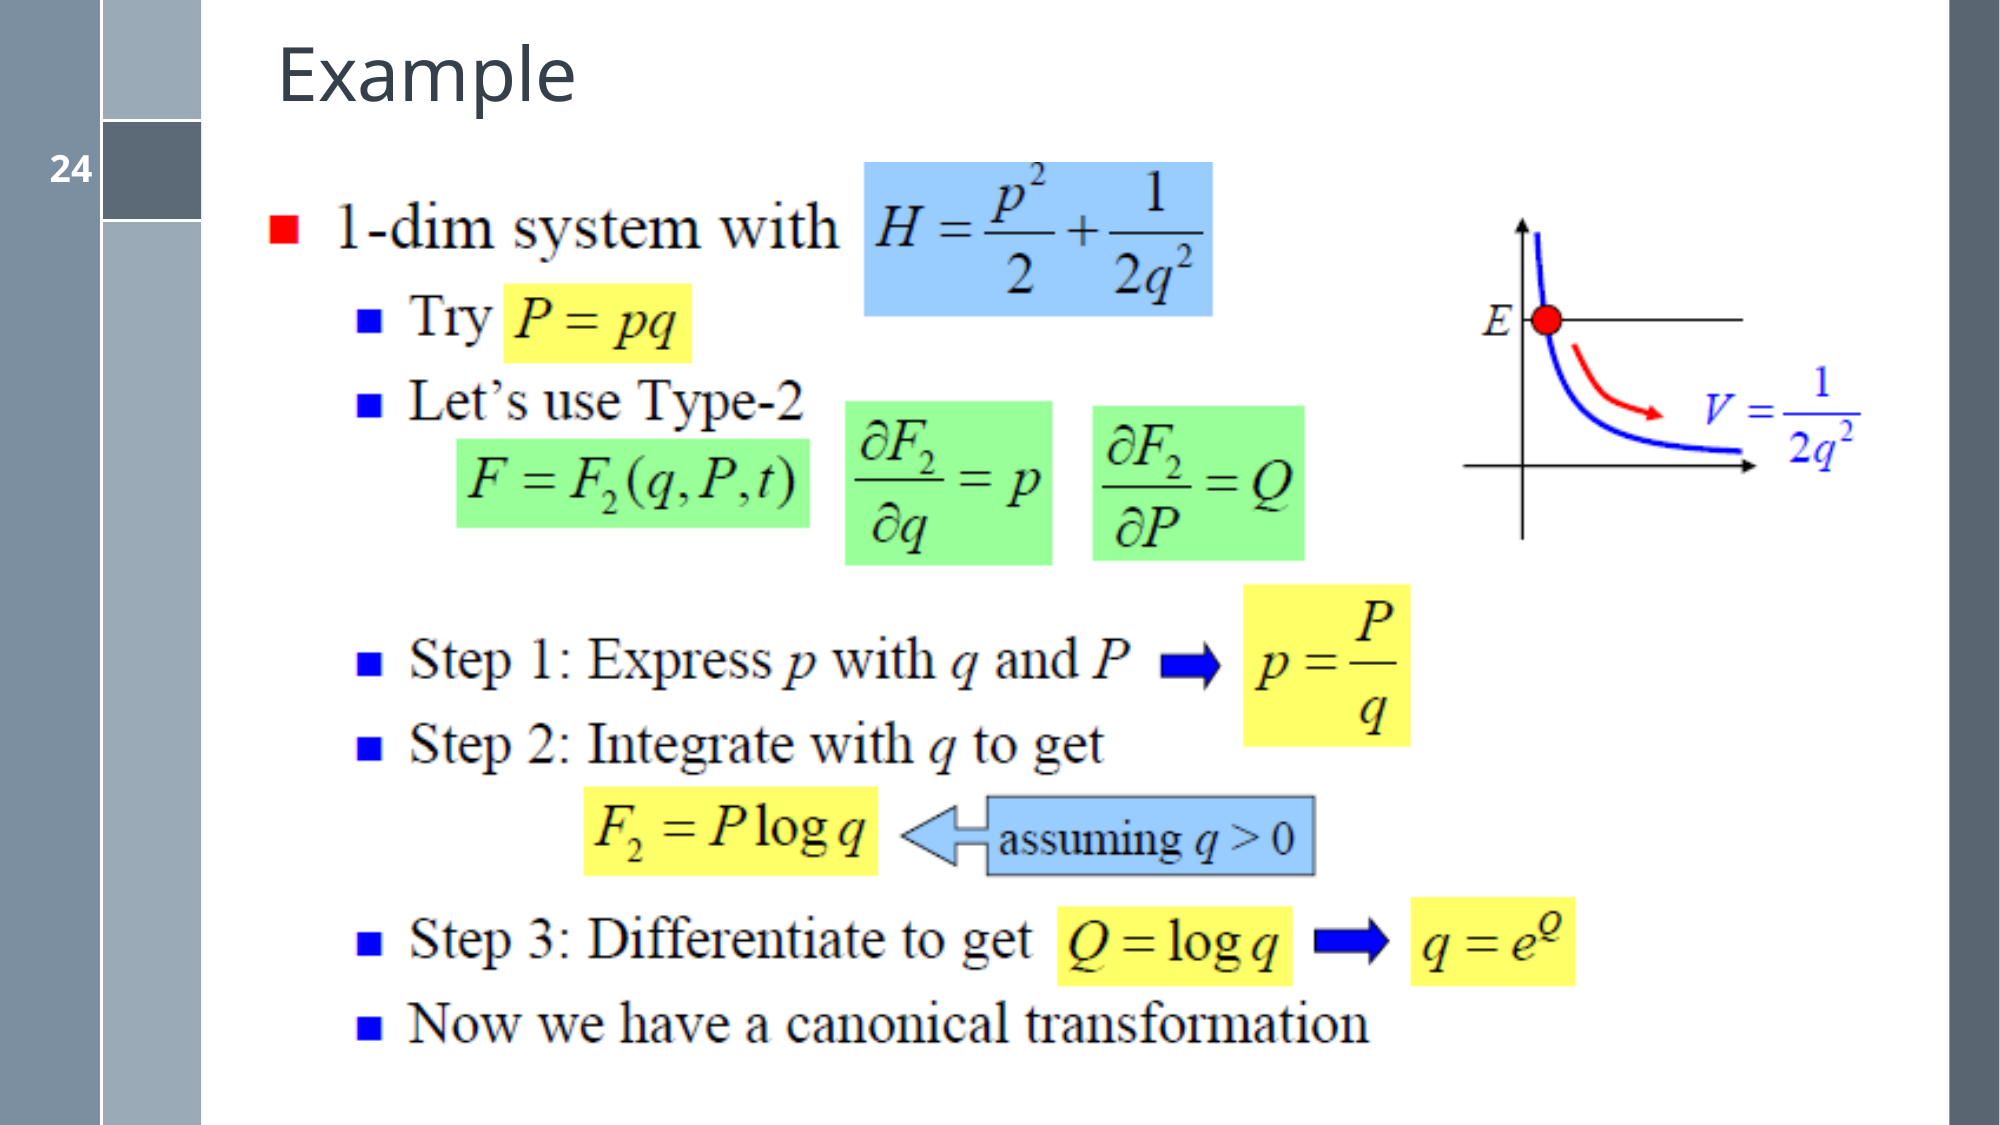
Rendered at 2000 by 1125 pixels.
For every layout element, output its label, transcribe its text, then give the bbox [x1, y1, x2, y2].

title Example [261, 29, 1867, 125]
picture [219, 162, 1909, 1086]
